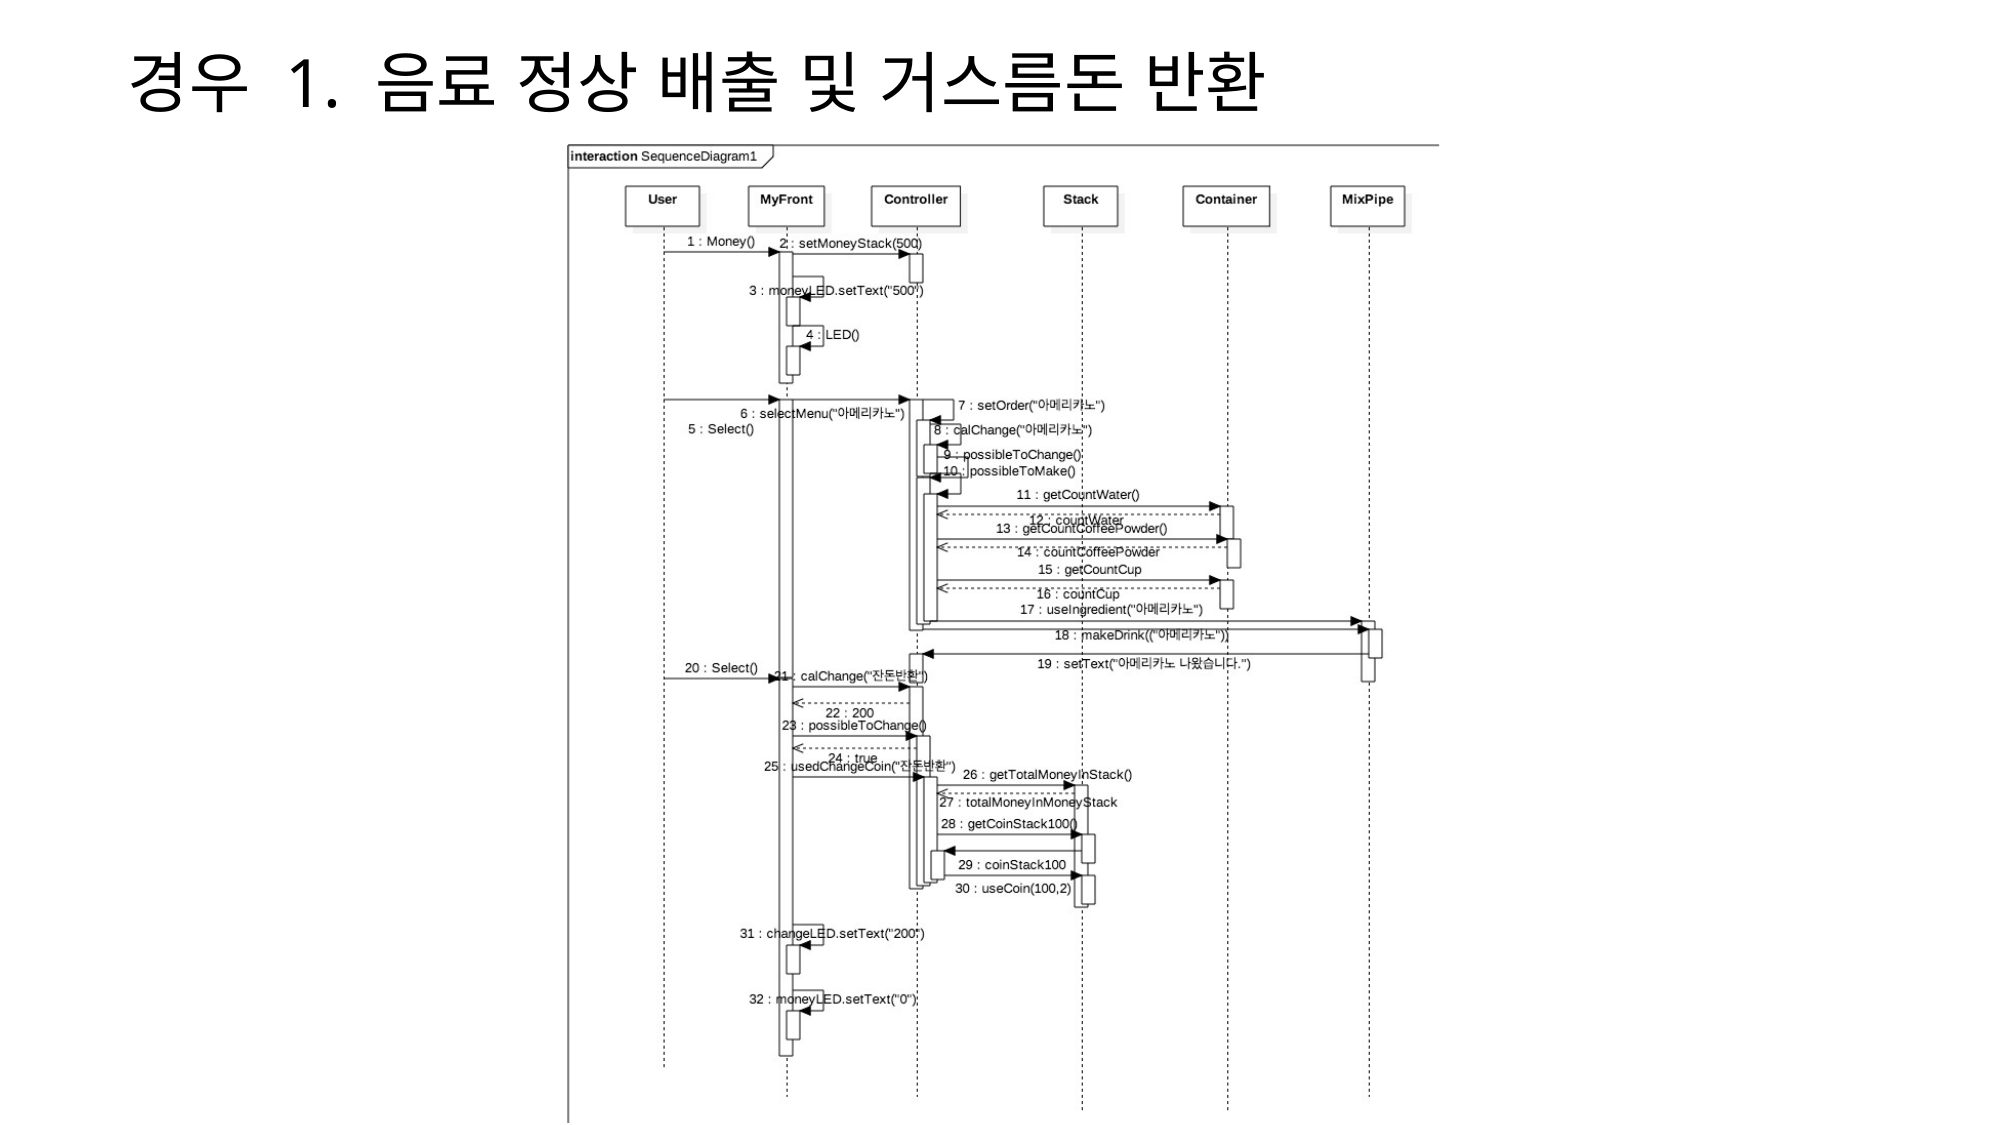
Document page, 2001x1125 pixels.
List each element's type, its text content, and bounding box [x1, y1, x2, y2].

picture [560, 135, 1440, 1123]
title 경우 1. 음료 정상 배출 및 거스름돈 반환 [112, 37, 1363, 136]
